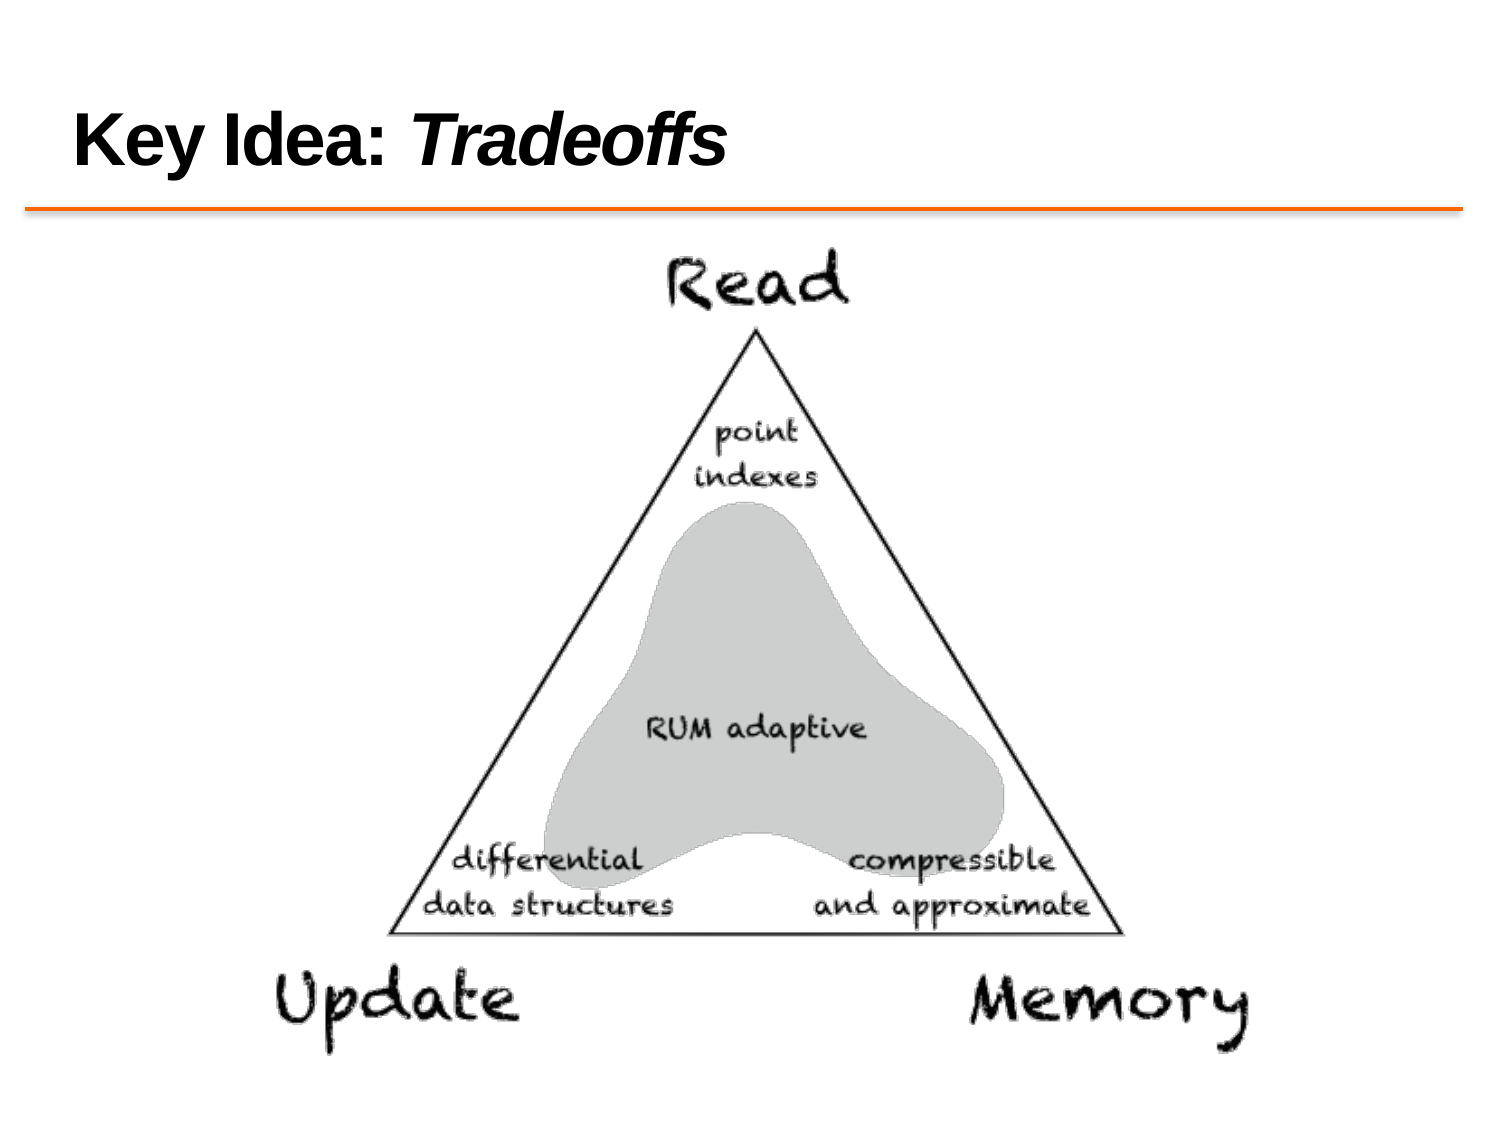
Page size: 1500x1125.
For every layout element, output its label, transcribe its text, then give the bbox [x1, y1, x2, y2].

title Key Idea: Tradeoffs [57, 12, 1500, 188]
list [57, 237, 1463, 1063]
